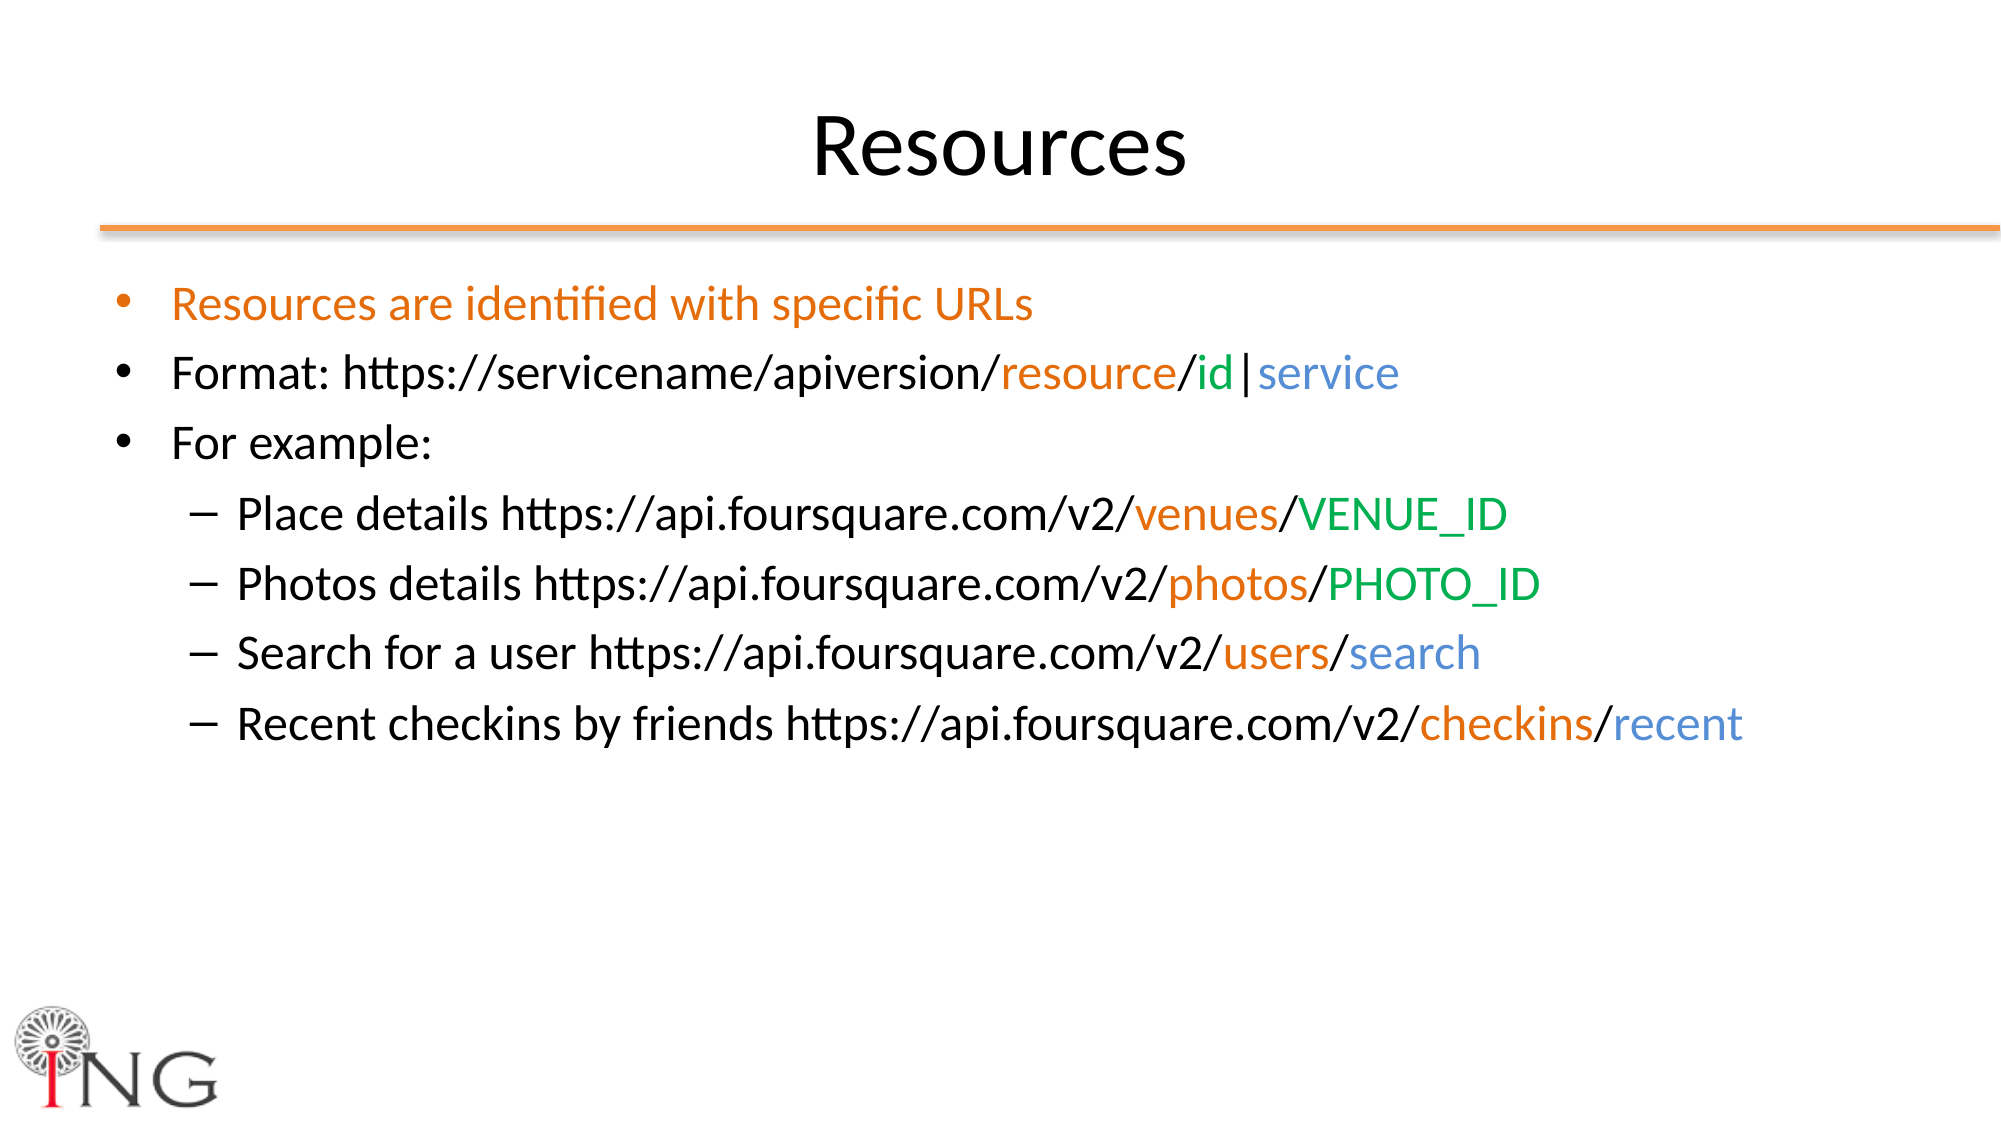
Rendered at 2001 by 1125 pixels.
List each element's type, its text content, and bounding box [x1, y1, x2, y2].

list Resources are identified with specific URLs Format: https://servicename/apiversion/resource/id|service For example: Place details https://api.foursquare.com/v2/venues/VENUE_ID Photos details https://api.foursquare.com/v2/photos/PHOTO_ID Search for a user https://api.foursquare.com/v2/users/search Recent checkins by friends https://api.foursquare.com/v2/checkins/recent [99, 262, 1900, 1005]
picture [0, 987, 244, 1125]
title Resources [99, 45, 1900, 233]
